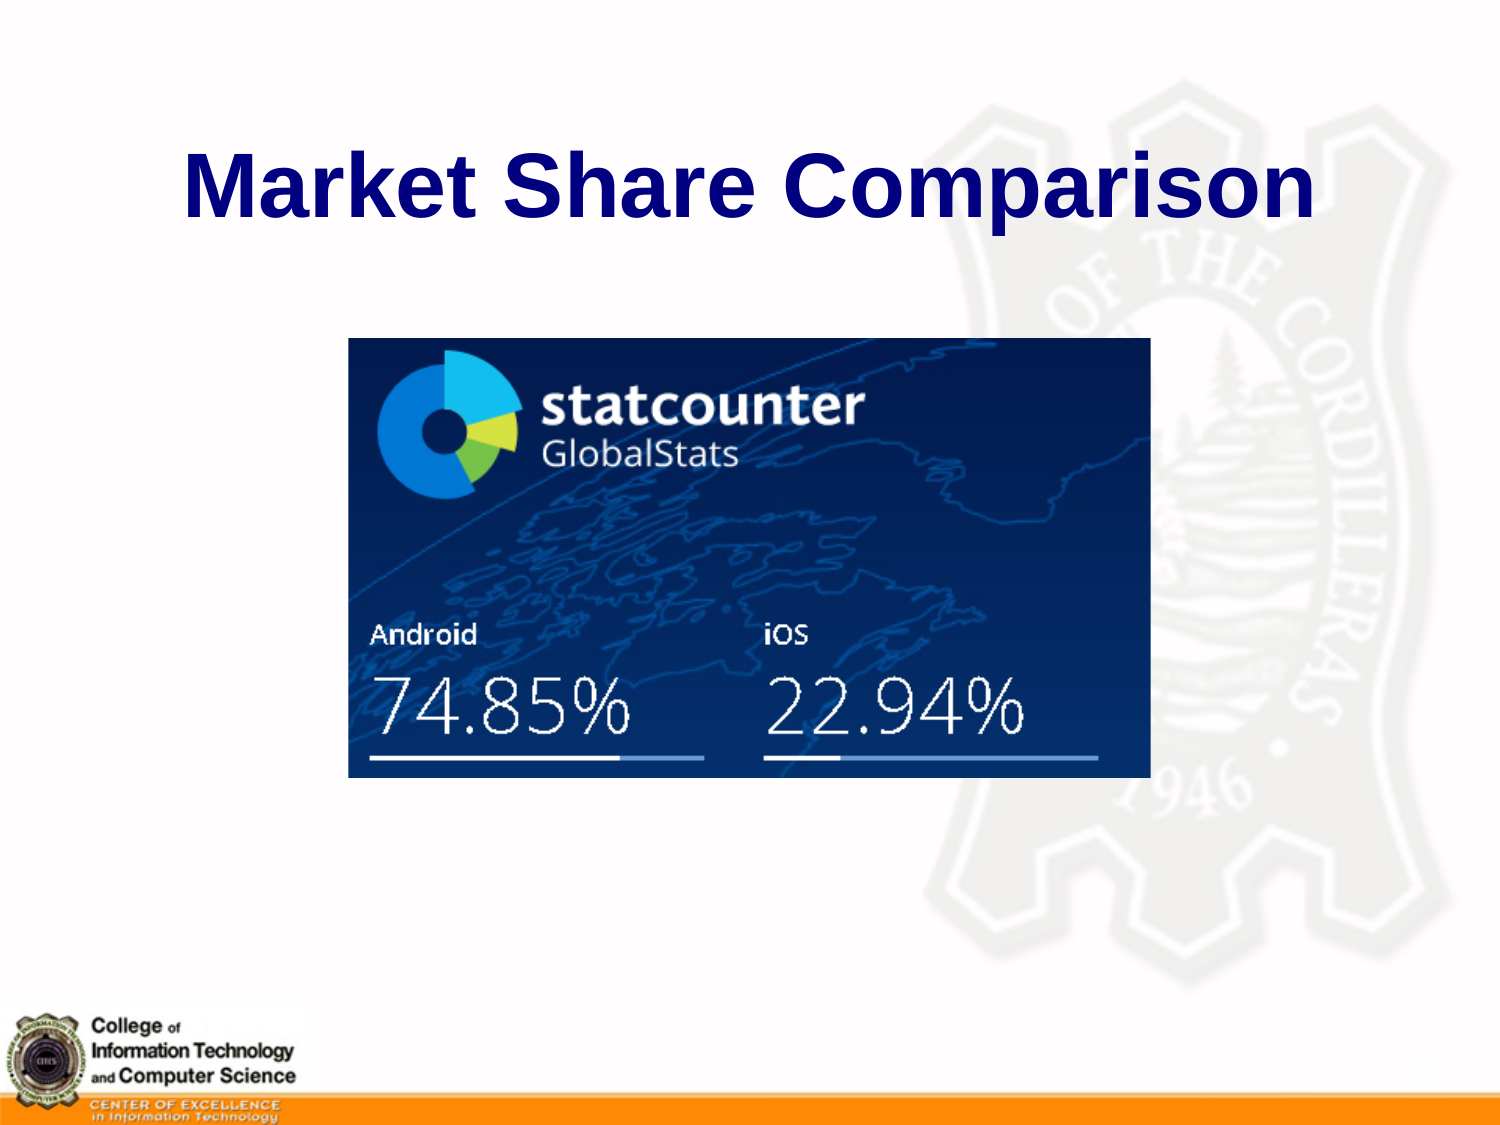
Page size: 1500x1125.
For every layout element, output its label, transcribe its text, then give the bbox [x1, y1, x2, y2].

picture [0, 0, 1500, 1125]
title Market Share Comparison [110, 93, 1391, 281]
